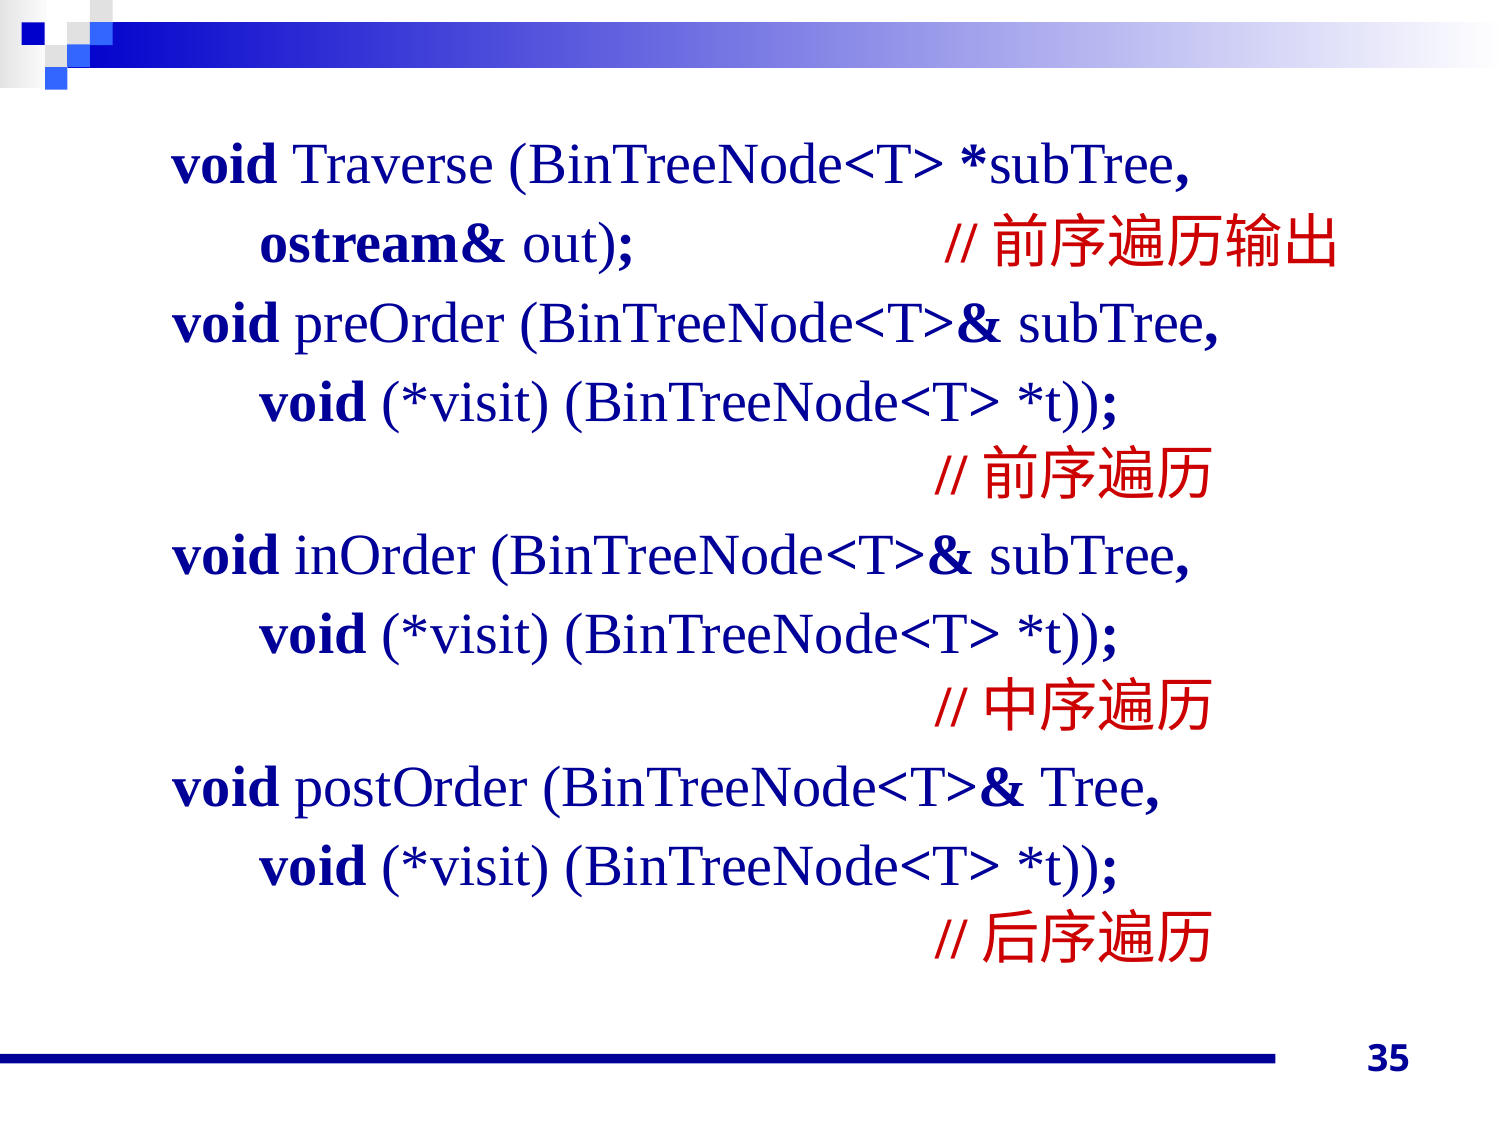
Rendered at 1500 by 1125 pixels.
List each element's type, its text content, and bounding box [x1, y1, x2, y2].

slide_number 35 [1074, 1059, 1425, 1093]
text_box J [694, 22, 698, 67]
text_box  1 B 0 [666, 22, 670, 67]
list void Traverse (BinTreeNode<T> *subTree, ostream& out); //前序遍历输出 void preOrder (BinTreeNode<T>& subTree, void (*visit) (BinTreeNode<T> *t)); //前序遍历 void inOrder (BinTreeNode<T>& subTree, void (*visit) (BinTreeNode<T> *t)); //中序遍历 void postOrder (BinTreeNode<T>& Tree, void (*visit) (BinTreeNode<T> *t)); //后序遍历 [85, 114, 1436, 1059]
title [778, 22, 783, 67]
